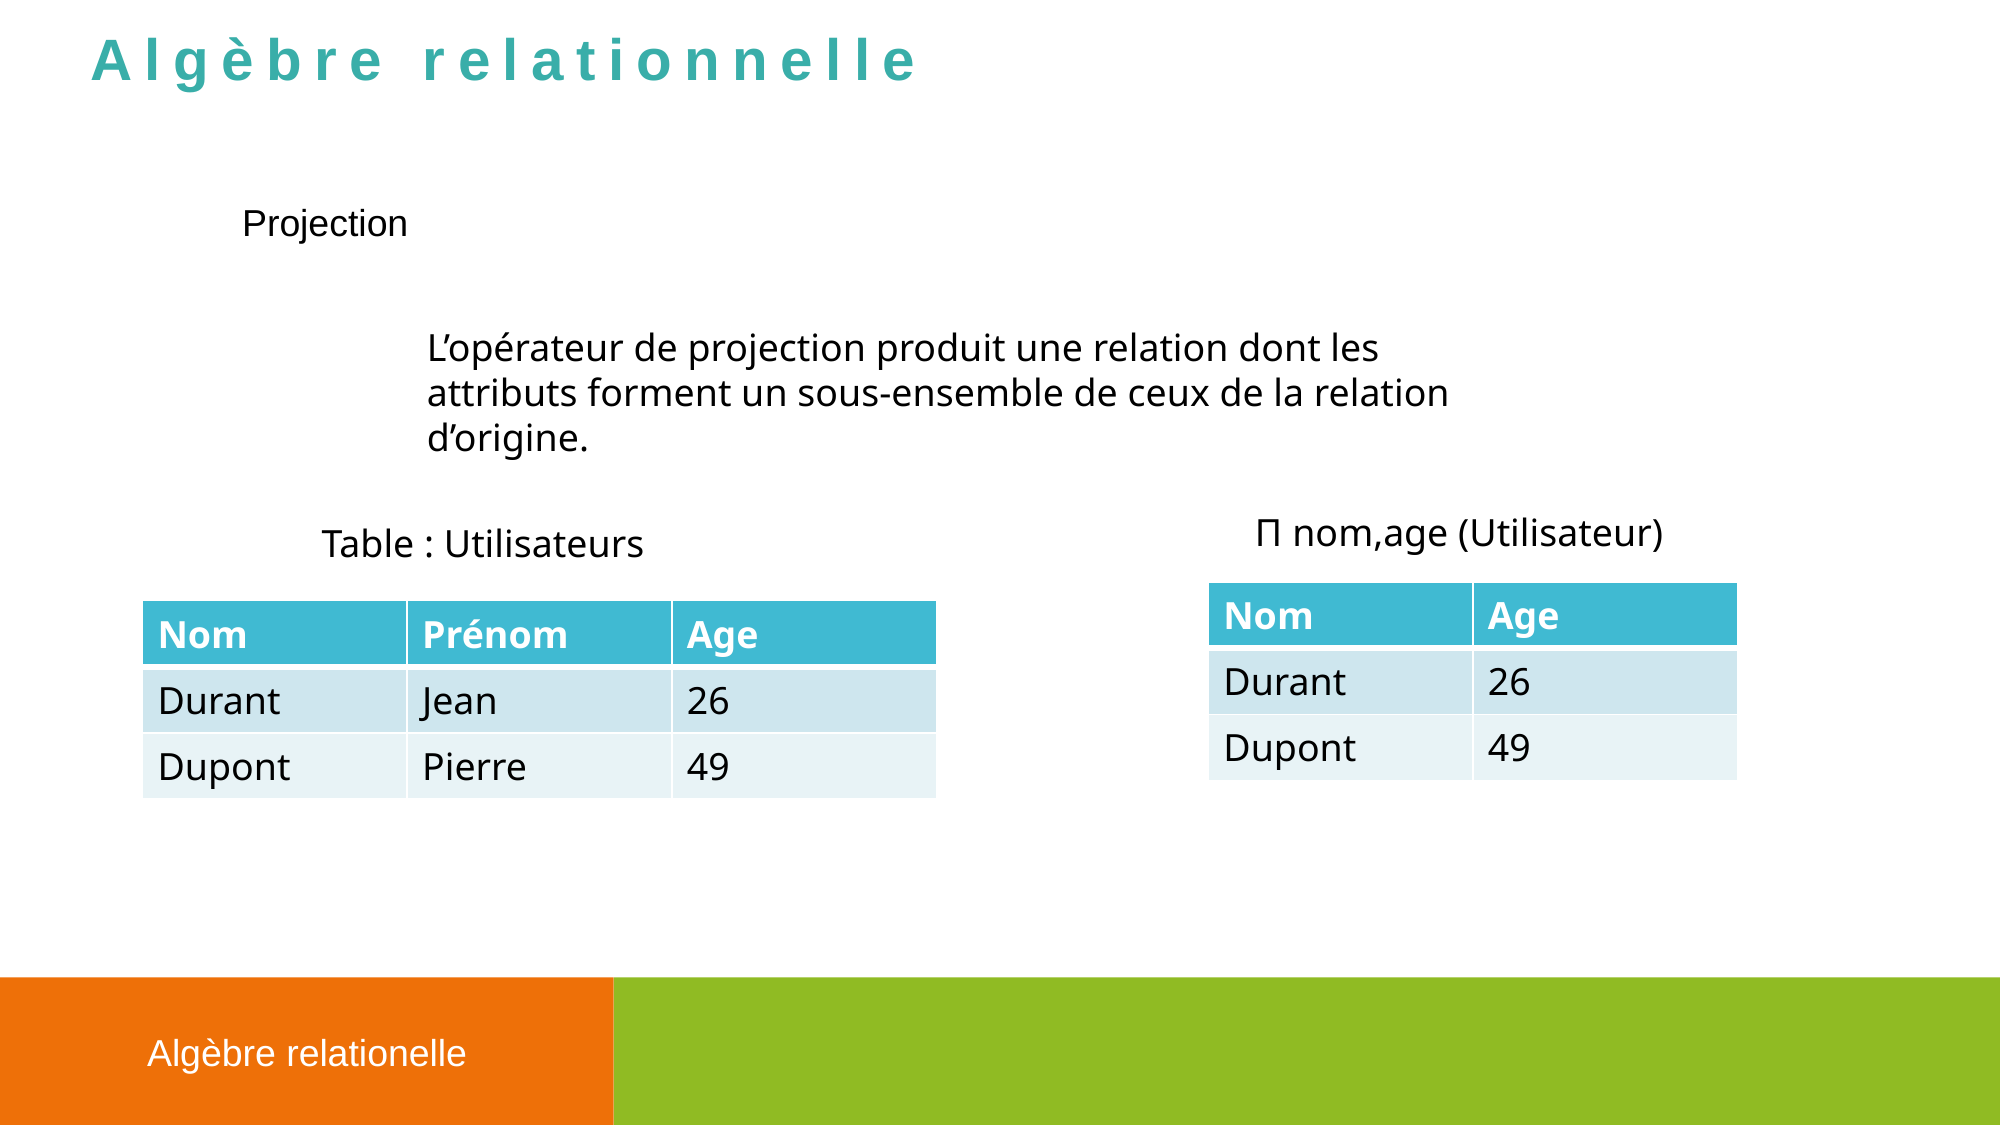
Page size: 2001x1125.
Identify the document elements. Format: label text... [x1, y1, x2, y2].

text_box [613, 976, 2000, 1125]
table_cell 49 [673, 734, 936, 798]
table_header Nom [143, 601, 406, 664]
table_header Prénom [408, 601, 671, 664]
table_cell Jean [408, 670, 671, 732]
text_box Table : Utilisateurs [306, 512, 749, 572]
table_header Nom [1209, 583, 1472, 645]
table_header Age [1474, 583, 1737, 645]
table_header Age [673, 601, 936, 664]
text_box L’opérateur de projection produit une relation dont les attributs forment un sous-ensemble de ceux de la relation d’origine. [412, 316, 1544, 467]
text_box Algèbre relationelle [0, 976, 613, 1125]
table_cell 49 [1474, 715, 1737, 780]
text_box Algèbre relationnelle [90, 40, 1060, 93]
table_cell Durant [143, 670, 406, 732]
table_cell Durant [1209, 651, 1472, 714]
table_cell Dupont [1209, 715, 1472, 780]
text_box Π nom,age (Utilisateur) [1240, 501, 1760, 562]
table_cell 26 [673, 670, 936, 732]
table_cell Dupont [143, 734, 406, 798]
text_box Projection [227, 191, 424, 251]
table_cell 26 [1474, 651, 1737, 714]
table_cell Pierre [408, 734, 671, 798]
